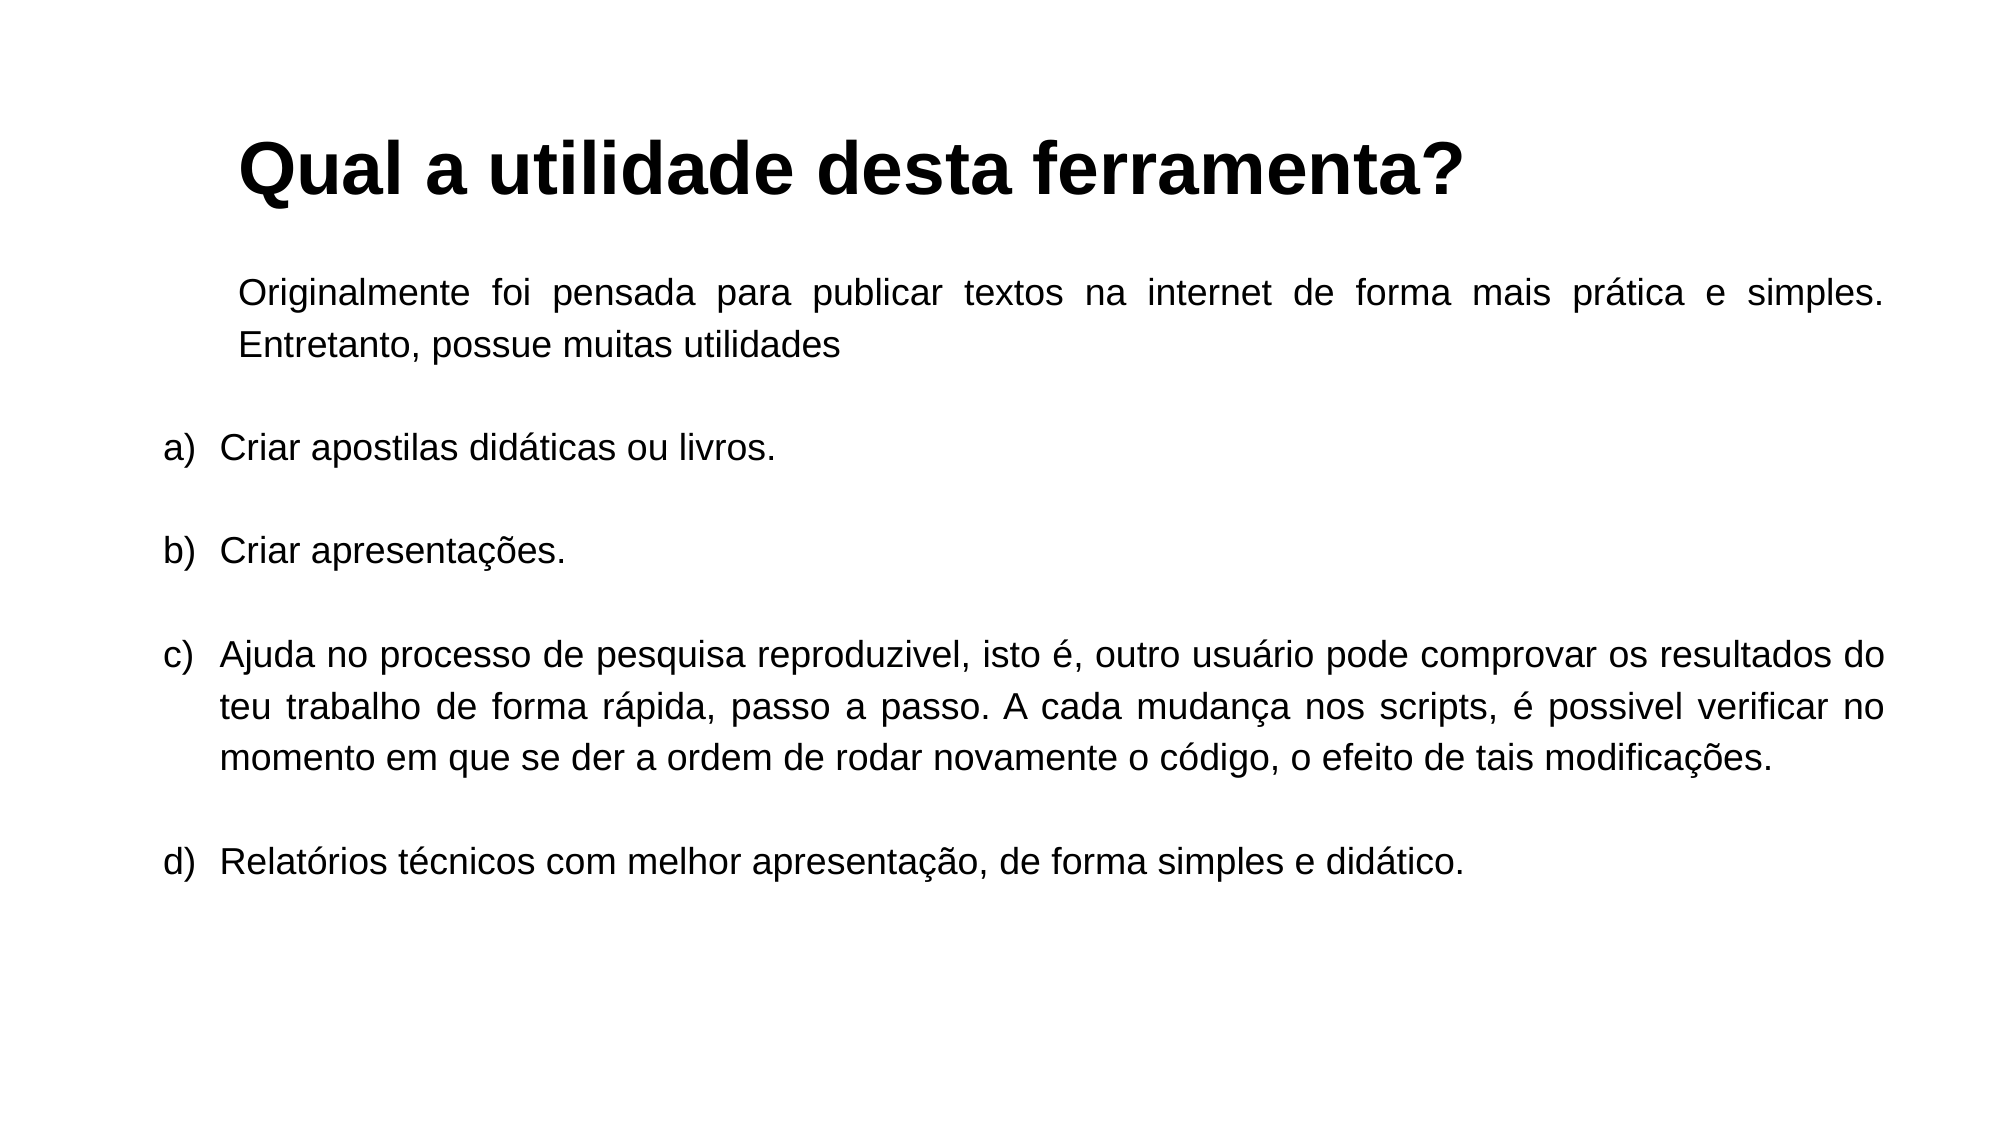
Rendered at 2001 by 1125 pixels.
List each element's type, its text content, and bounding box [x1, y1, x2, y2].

text_box Qual a utilidade desta ferramenta? Originalmente foi pensada para publicar textos na internet de forma mais prática e simples. Entretanto, possue muitas utilidades Criar apostilas didáticas ou livros. Criar apresentações. Ajuda no processo de pesquisa reproduzivel, isto é, outro usuário pode comprovar os resultados do teu trabalho de forma rápida, passo a passo. A cada mudança nos scripts, é possivel verificar no momento em que se der a ordem de rodar novamente o código, o efeito de tais modificações. Relatórios técnicos com melhor apresentação, de forma simples e didático. [148, 98, 1900, 941]
